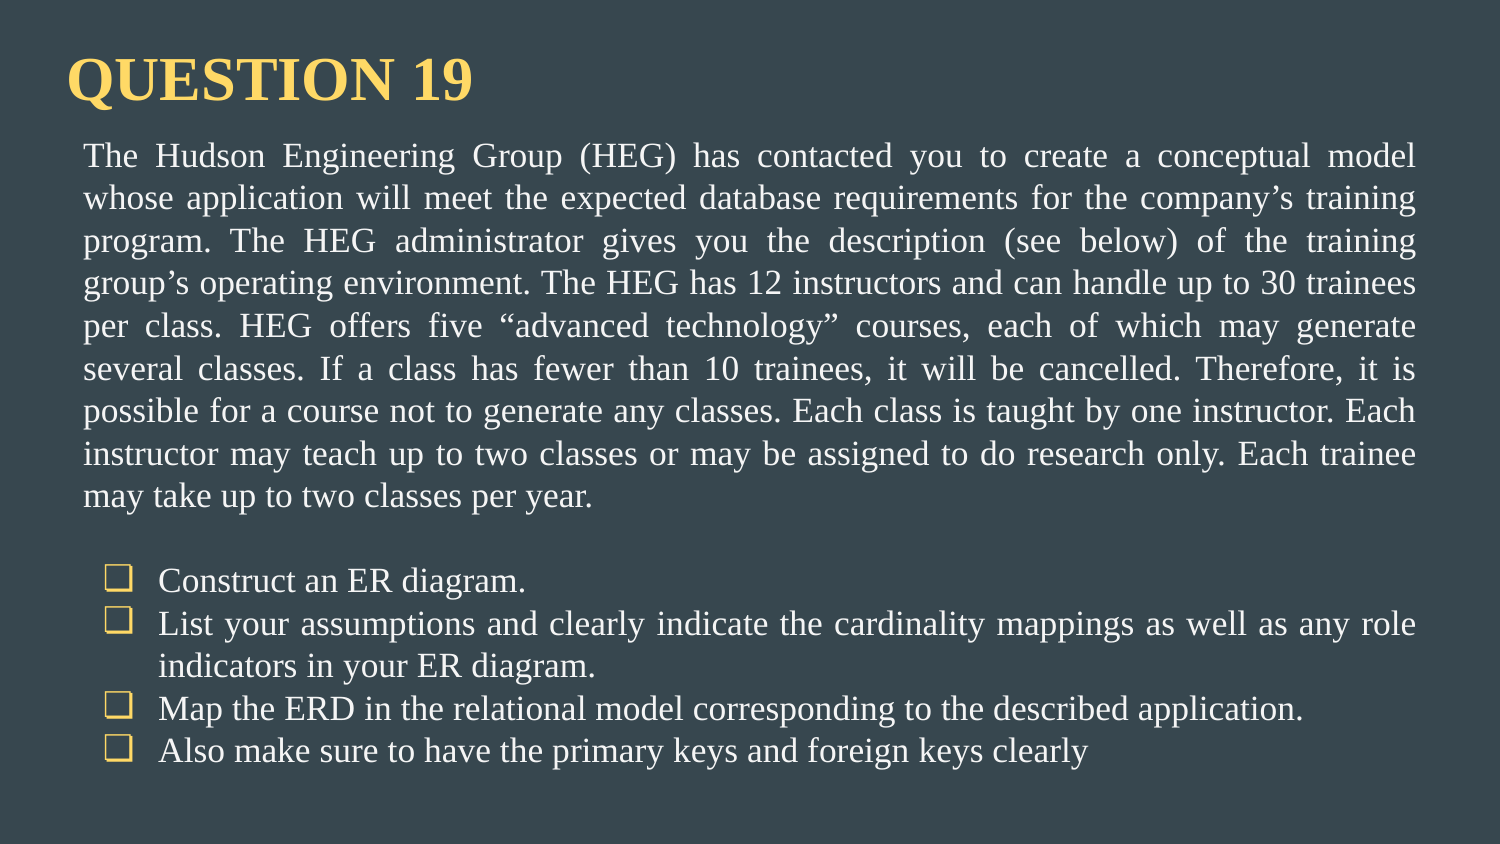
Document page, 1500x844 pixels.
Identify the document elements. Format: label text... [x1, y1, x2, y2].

title QUESTION 19 [51, 23, 1449, 117]
text_box The Hudson Engineering Group (HEG) has contacted you to create a conceptual model whose application will meet the expected database requirements for the company’s training program. The HEG administrator gives you the description (see below) of the training group’s operating environment. The HEG has 12 instructors and can handle up to 30 trainees per class. HEG offers five “advanced technology” courses, each of which may generate several classes. If a class has fewer than 10 trainees, it will be cancelled. Therefore, it is possible for a course not to generate any classes. Each class is taught by one instructor. Each instructor may teach up to two classes or may be assigned to do research only. Each trainee may take up to two classes per year. Construct an ER diagram. List your assumptions and clearly indicate the cardinality mappings as well as any role indicators in your ER diagram. Map the ERD in the relational model corresponding to the described application. Also make sure to have the primary keys and foreign keys clearly [68, 116, 1432, 775]
